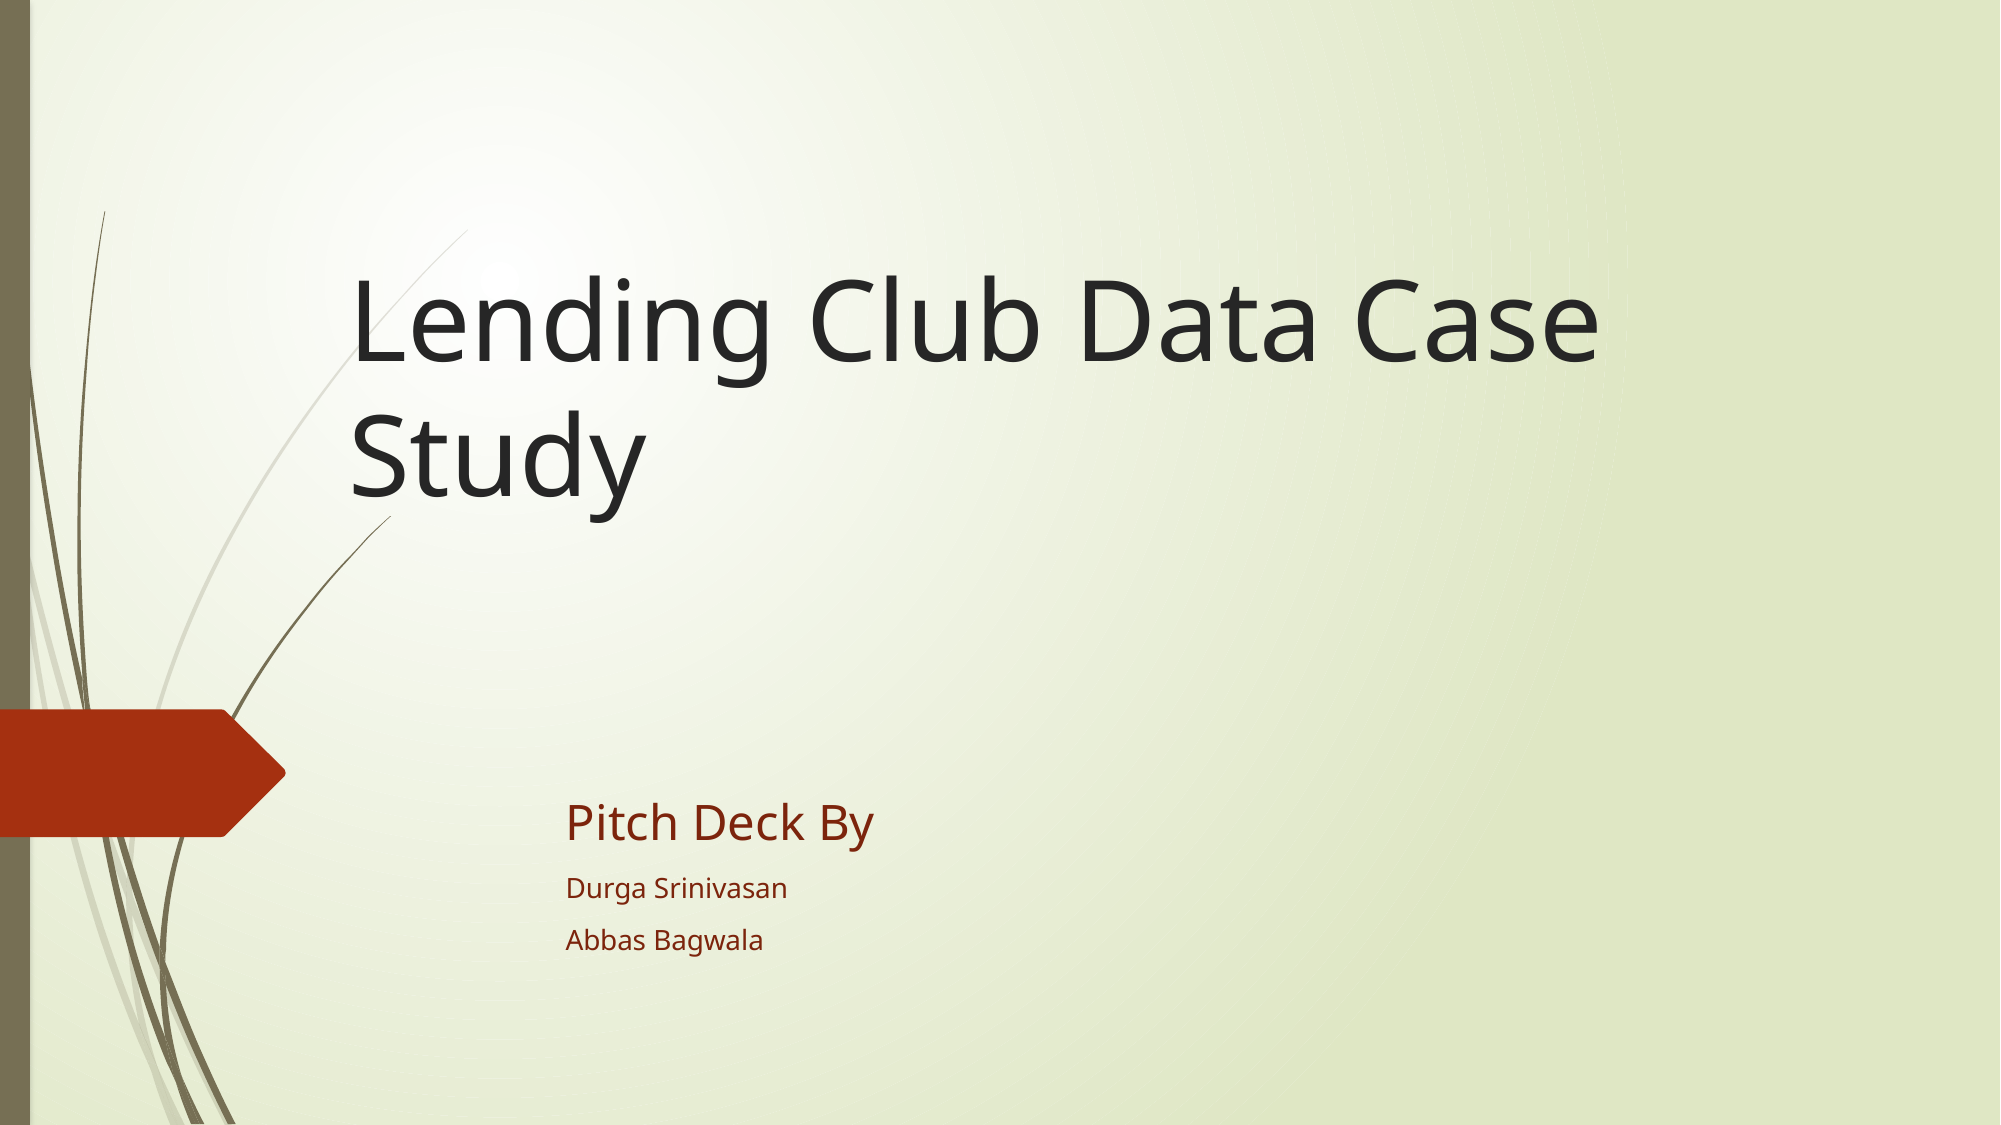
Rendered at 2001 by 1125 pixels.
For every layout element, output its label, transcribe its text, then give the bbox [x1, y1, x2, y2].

subtitle Pitch Deck By Durga Srinivasan Abbas Bagwala [424, 783, 1888, 969]
title Lending Club Data Case Study [333, 155, 1796, 527]
